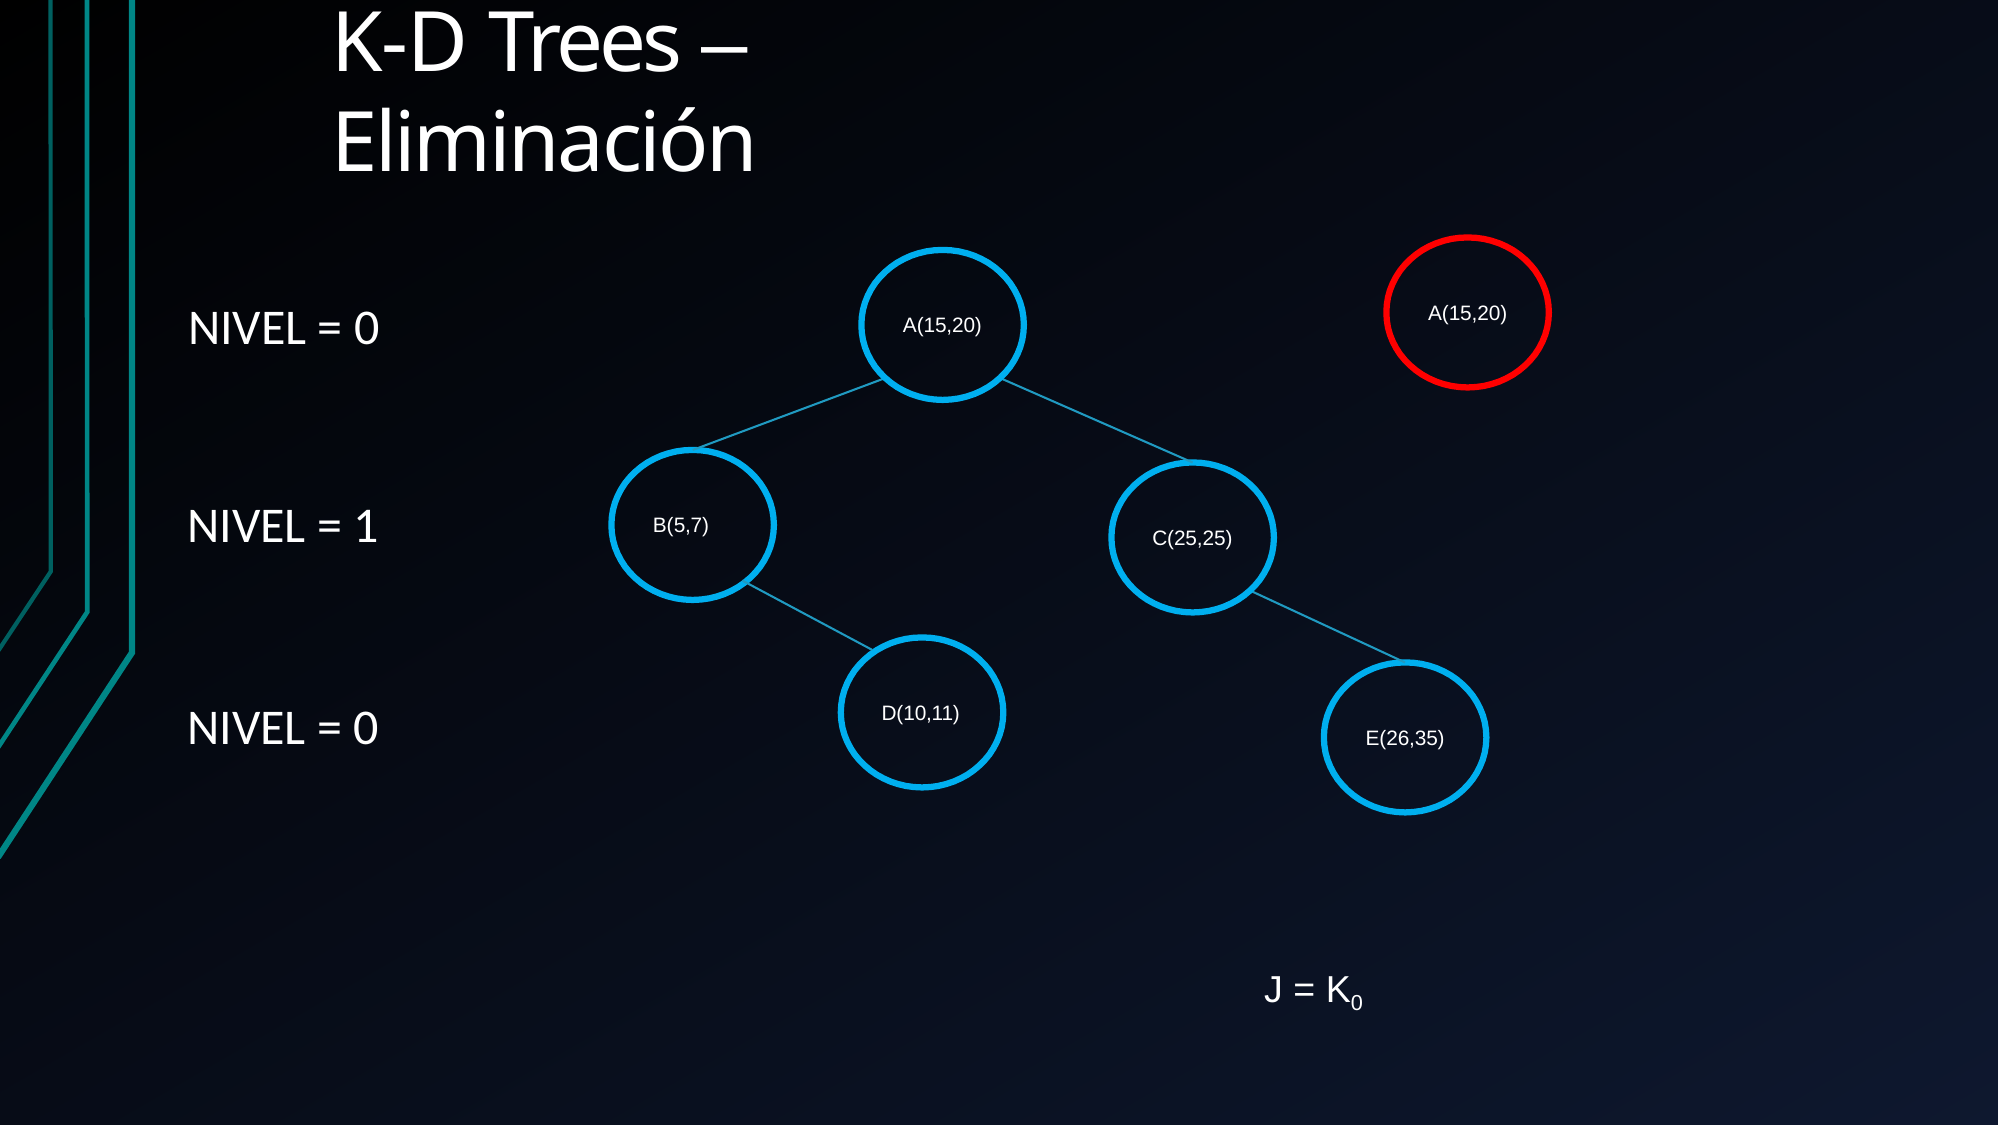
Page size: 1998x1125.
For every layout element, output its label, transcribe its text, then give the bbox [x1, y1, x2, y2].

text_box E(26,35) [1363, 722, 1448, 750]
title K-D Trees – Eliminación [328, 0, 1166, 189]
text_box [1386, 237, 1549, 388]
text_box [840, 637, 1004, 788]
text_box B(5,7) [650, 510, 735, 537]
text_box A(15,20) [1426, 297, 1510, 325]
text_box [611, 449, 774, 600]
text_box A(15,20) [900, 309, 985, 337]
text_box [861, 249, 1024, 400]
text_box D(10,11) [879, 697, 965, 725]
text_box [1323, 662, 1487, 813]
text_box J = K0 [1262, 970, 1367, 1015]
text_box NIVEL = 0 [179, 687, 387, 762]
text_box NIVEL = 1 [179, 484, 387, 560]
text_box NIVEL = 0 [180, 287, 387, 363]
text_box C(25,25) [1150, 522, 1236, 550]
text_box [1111, 462, 1274, 613]
